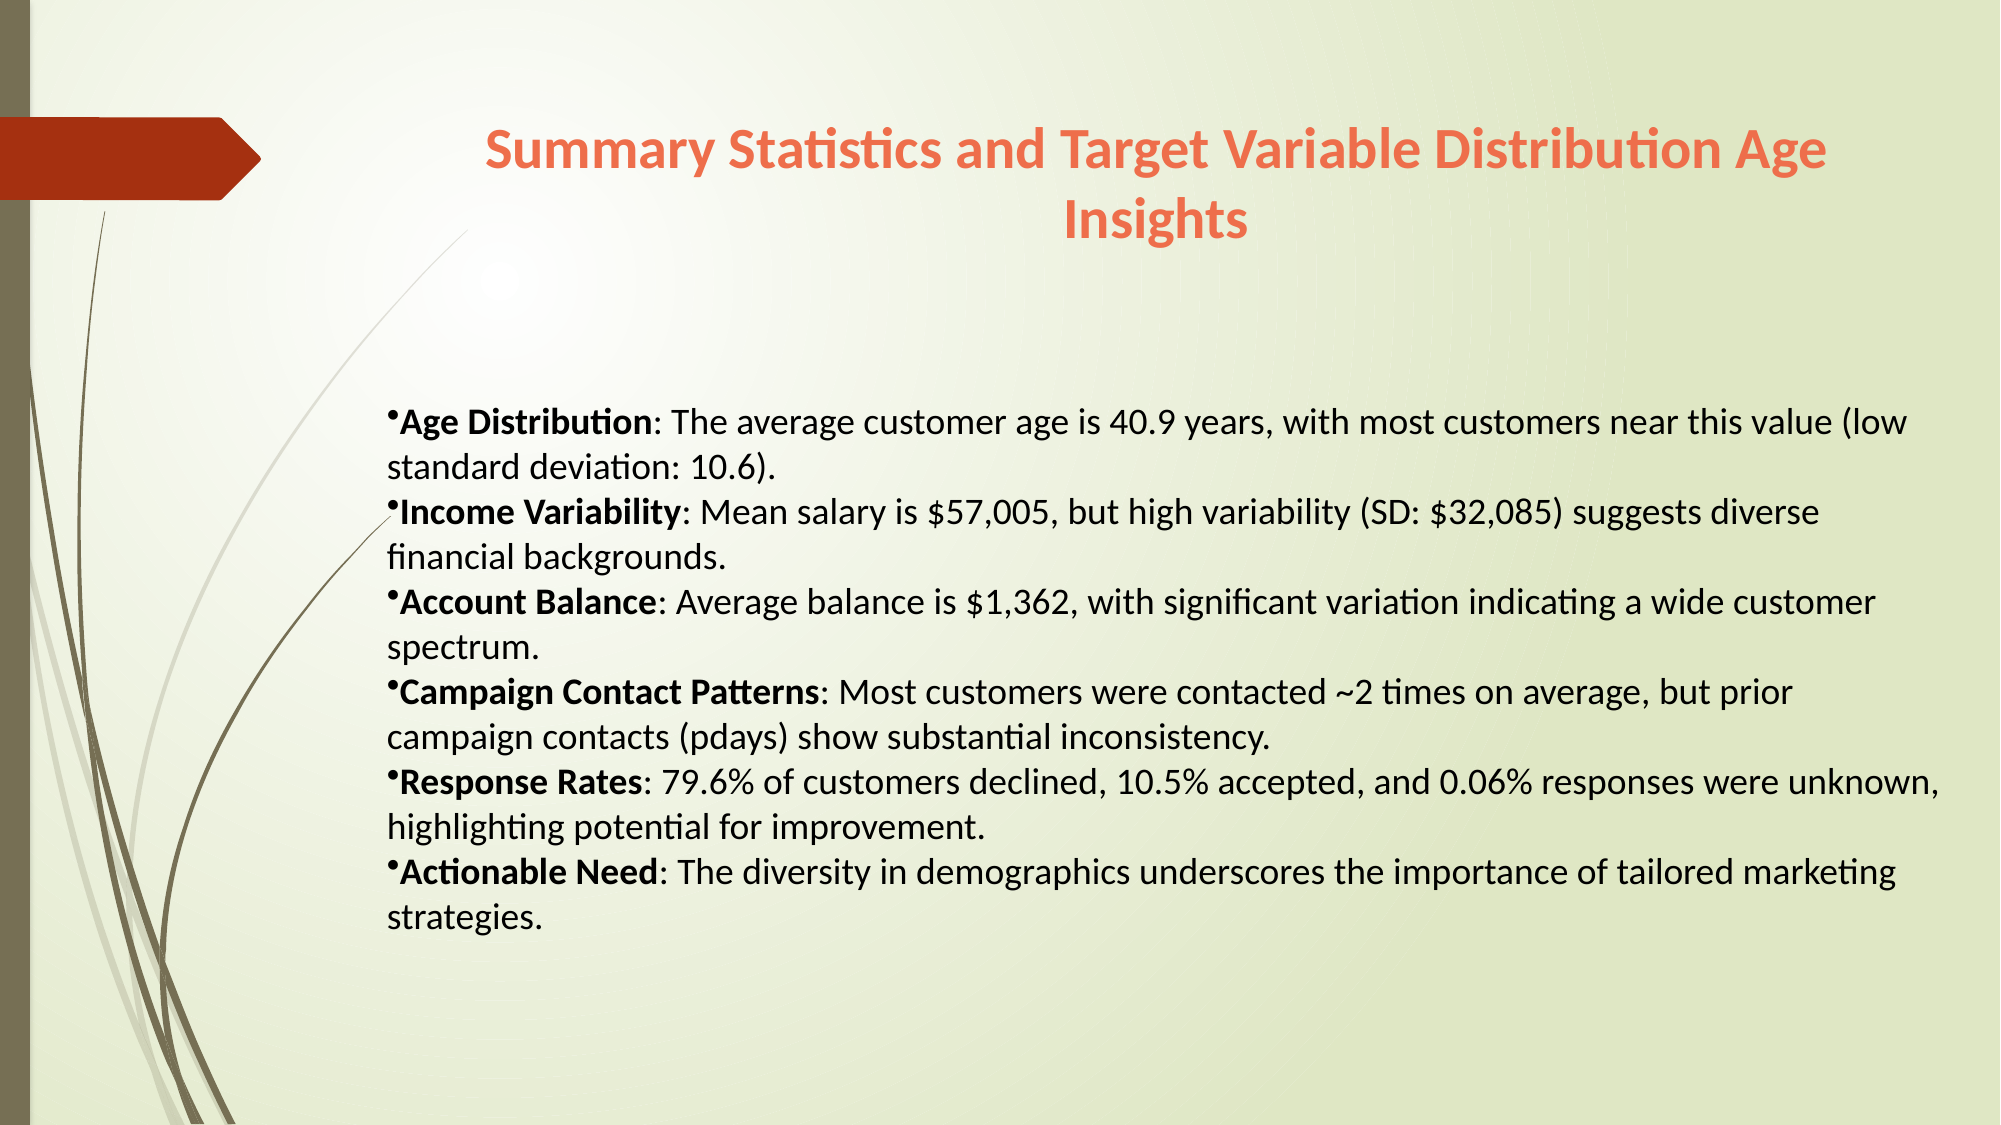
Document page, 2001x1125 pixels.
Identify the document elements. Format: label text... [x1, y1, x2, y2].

title Summary Statistics and Target Variable Distribution Age Insights [425, 102, 1888, 313]
list Age Distribution: The average customer age is 40.9 years, with most customers near this value (low standard deviation: 10.6). Income Variability: Mean salary is $57,005, but high variability (SD: $32,085) suggests diverse financial backgrounds. Account Balance: Average balance is $1,362, with significant variation indicating a wide customer spectrum. Campaign Contact Patterns: Most customers were contacted ~2 times on average, but prior campaign contacts (pdays) show substantial inconsistency. Response Rates: 79.6% of customers declined, 10.5% accepted, and 0.06% responses were unknown, highlighting potential for improvement. Actionable Need: The diversity in demographics underscores the importance of tailored marketing strategies. [371, 363, 1965, 1016]
